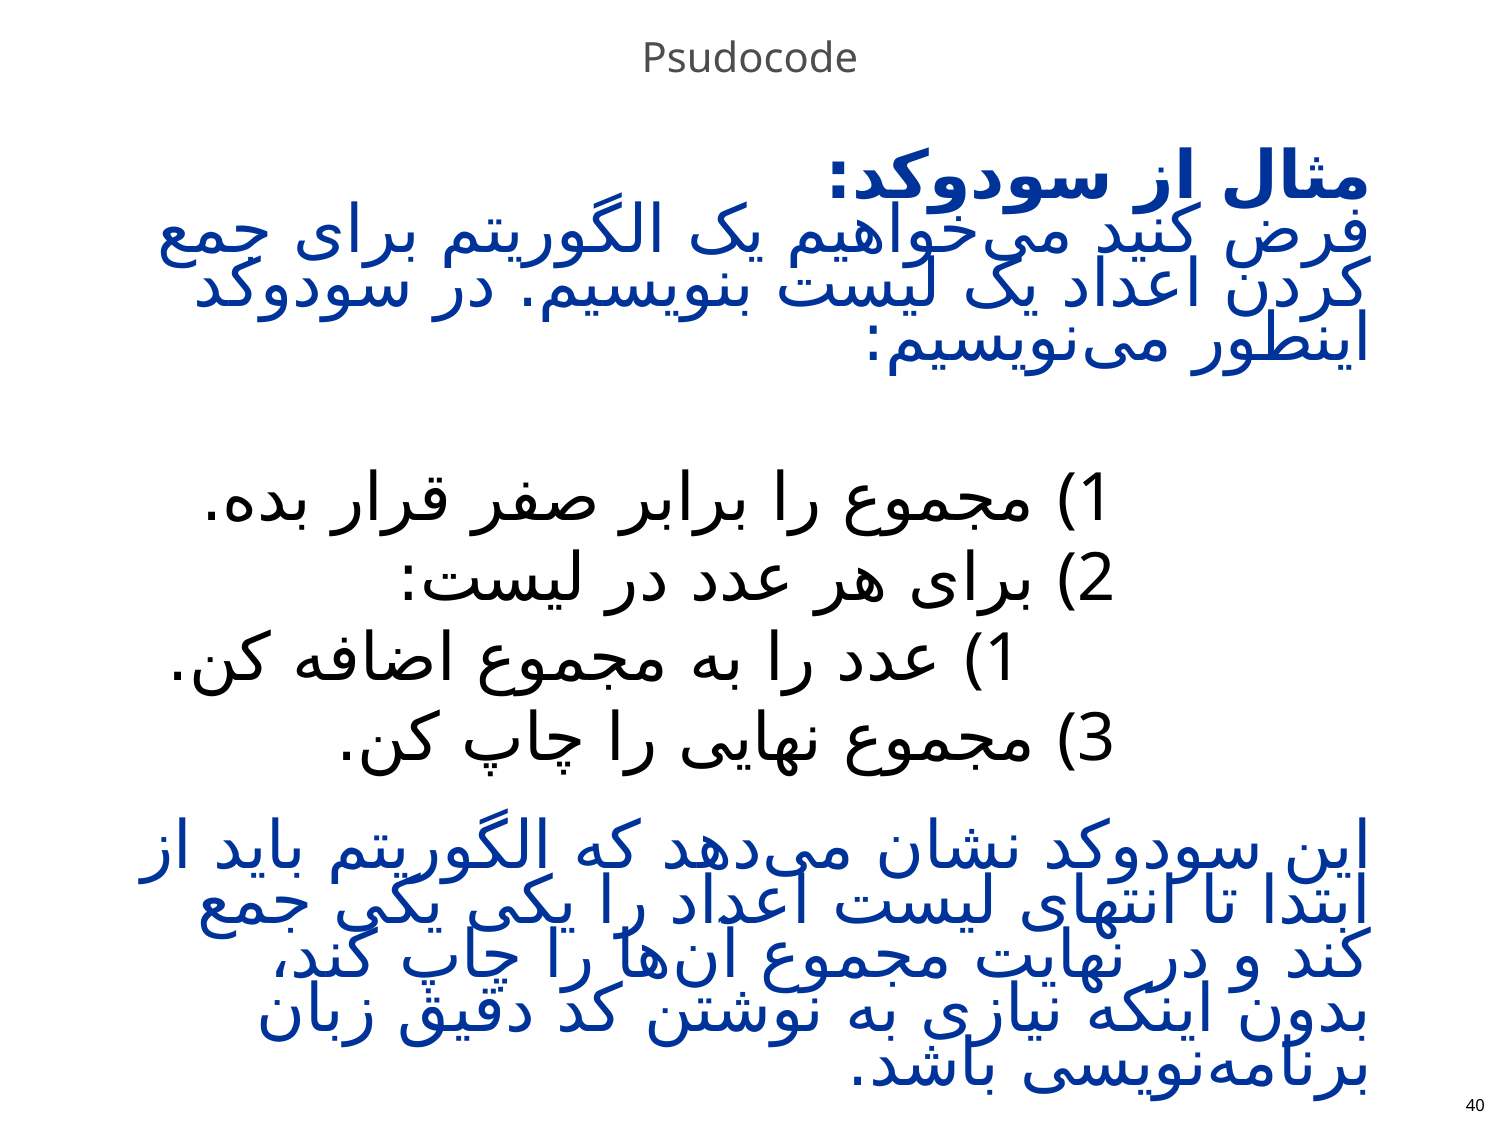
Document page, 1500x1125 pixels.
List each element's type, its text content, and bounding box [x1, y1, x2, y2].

slide_number 40 [1187, 1087, 1500, 1125]
list مثال از سودوکد: فرض کنید می‌خواهیم یک الگوریتم برای جمع کردن اعداد یک لیست بنویسیم. در سودوکد اینطور می‌نویسیم: مجموع را برابر صفر قرار بده. برای هر عدد در لیست: عدد را به مجموع اضافه کن. مجموع نهایی را چاپ کن. این سودوکد نشان می‌دهد که الگوریتم باید از ابتدا تا انتهای لیست اعداد را یکی یکی جمع کند و در نهایت مجموع آن‌ها را چاپ کند، بدون اینکه نیازی به نوشتن کد دقیق زبان برنامه‌نویسی باشد. [99, 149, 1388, 1038]
title Psudocode [0, 24, 1500, 101]
